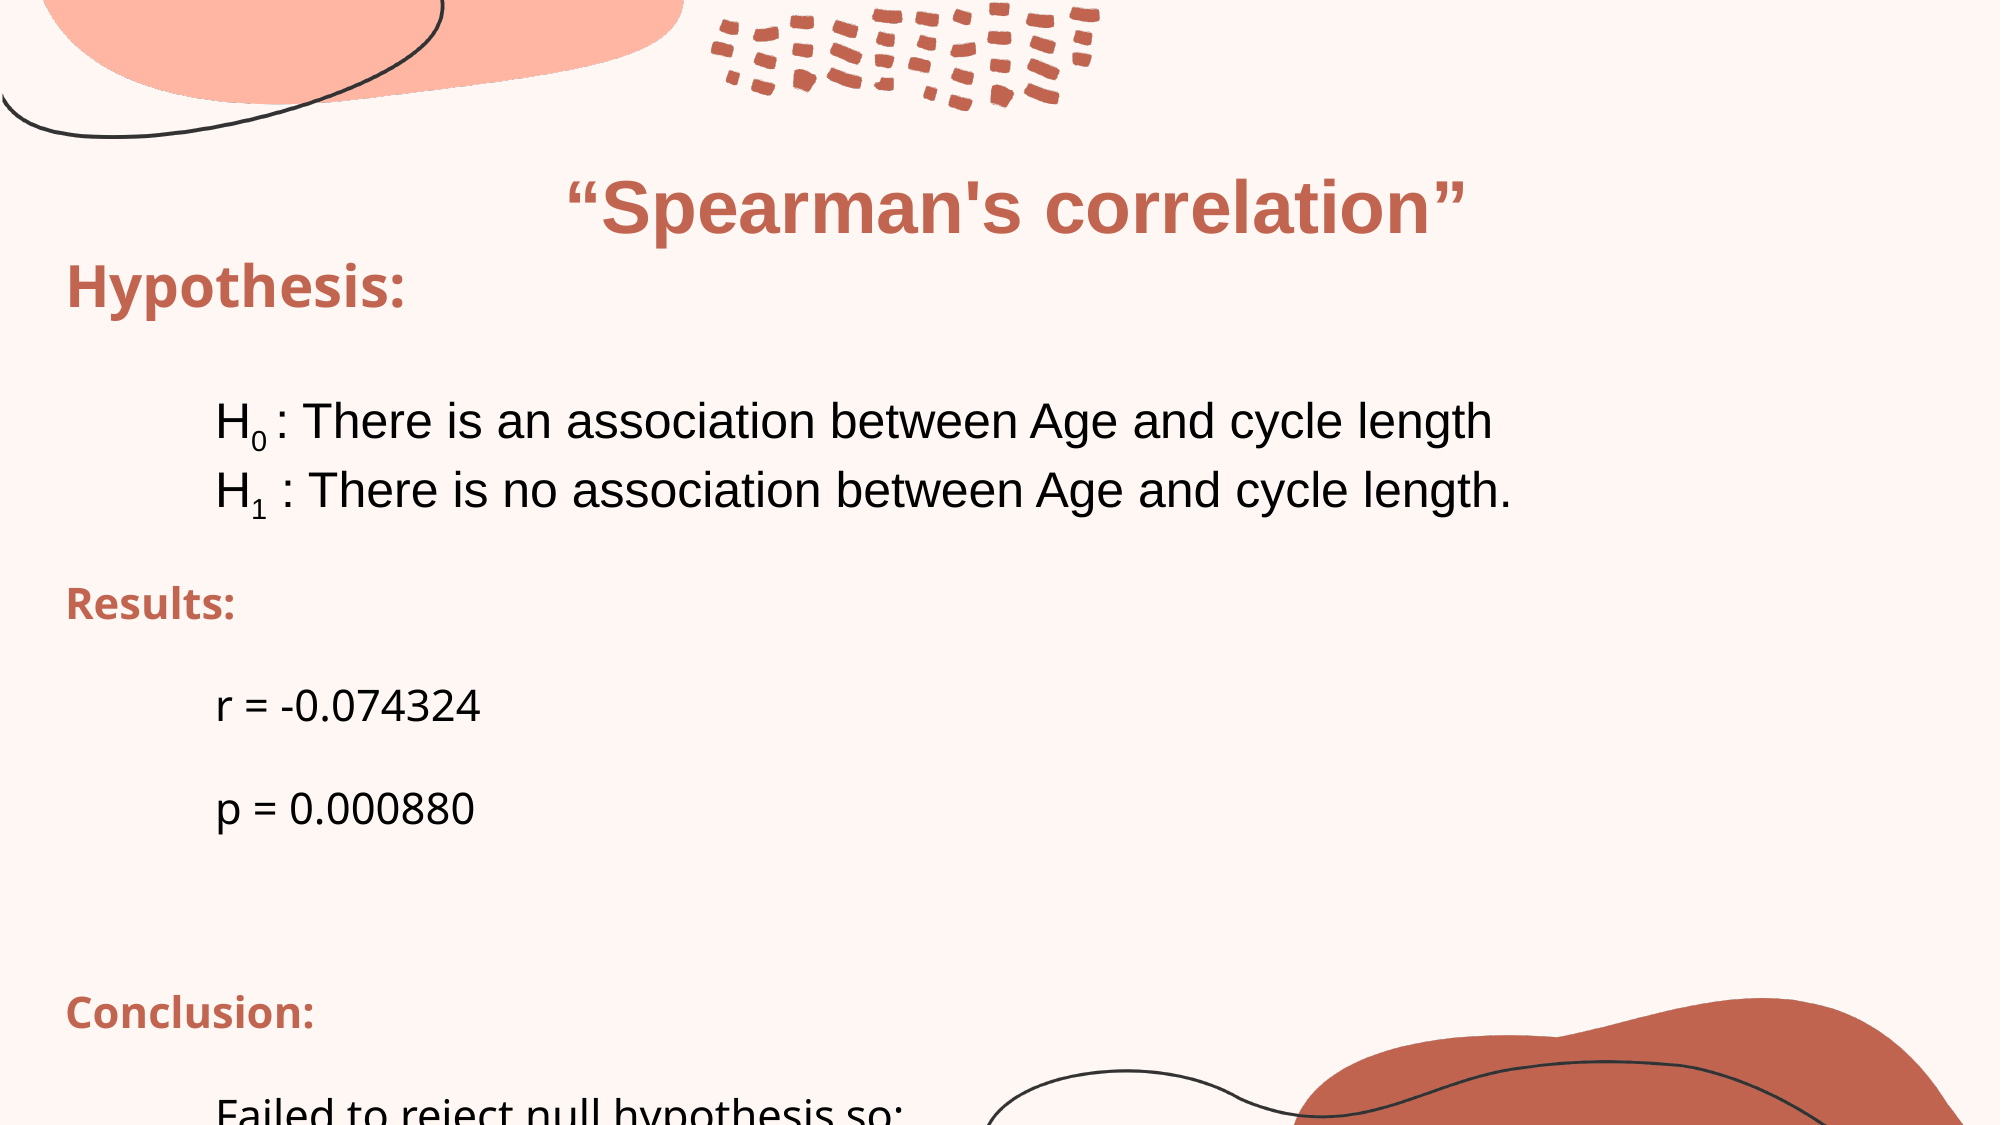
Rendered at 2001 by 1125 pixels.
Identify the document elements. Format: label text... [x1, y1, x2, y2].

text_box “Spearman's correlation” Hypothesis: H0 : There is an association between Age and cycle length H1 : There is no association between Age and cycle length. Results: r = -0.074324 p = 0.000880 Conclusion: Failed to reject null hypothesis so: “there is an association between Age and cycle length”. [50, 151, 1984, 1125]
picture [0, 0, 1102, 139]
